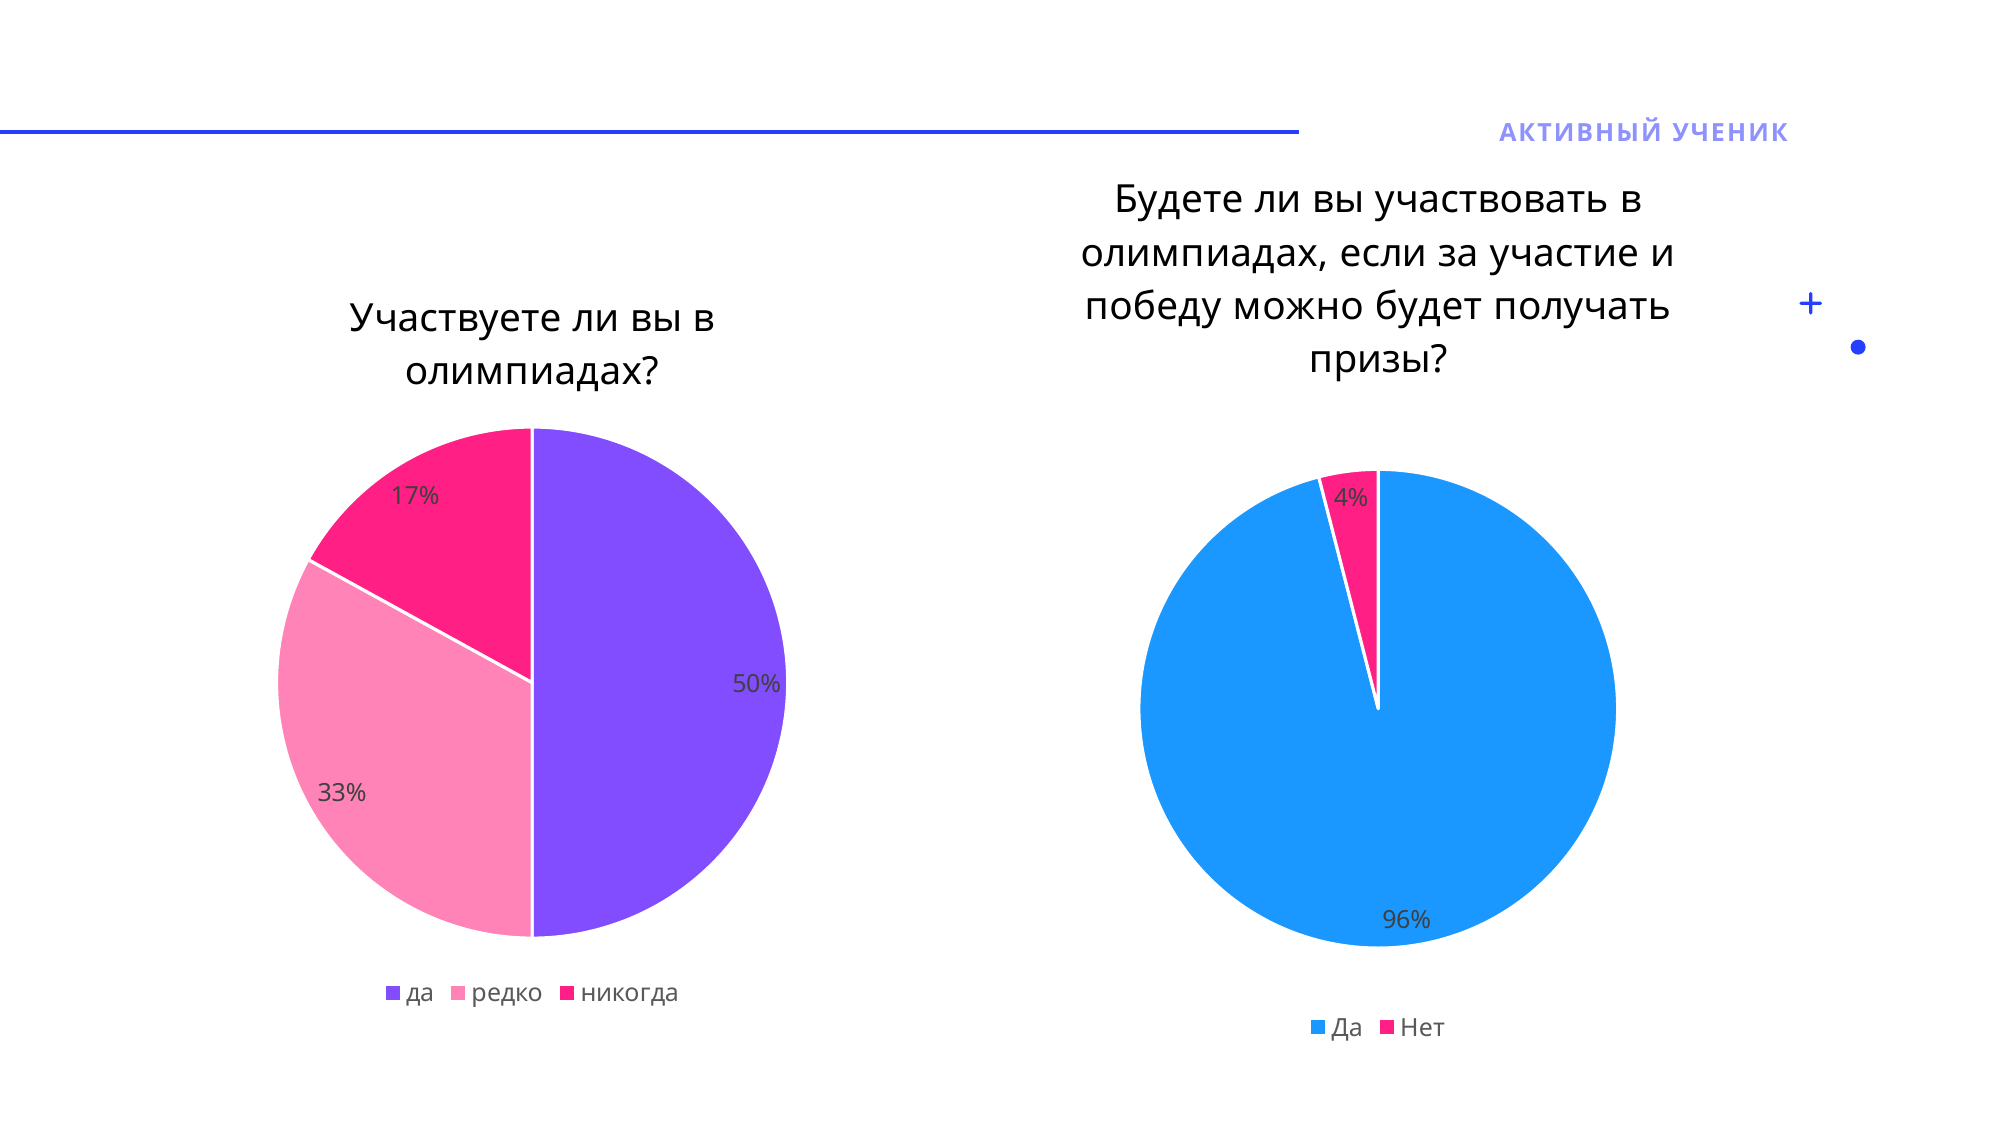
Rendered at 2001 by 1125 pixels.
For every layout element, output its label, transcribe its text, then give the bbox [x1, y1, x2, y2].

chart [132, 132, 1826, 1050]
footer Активный ученик [1306, 101, 1982, 162]
